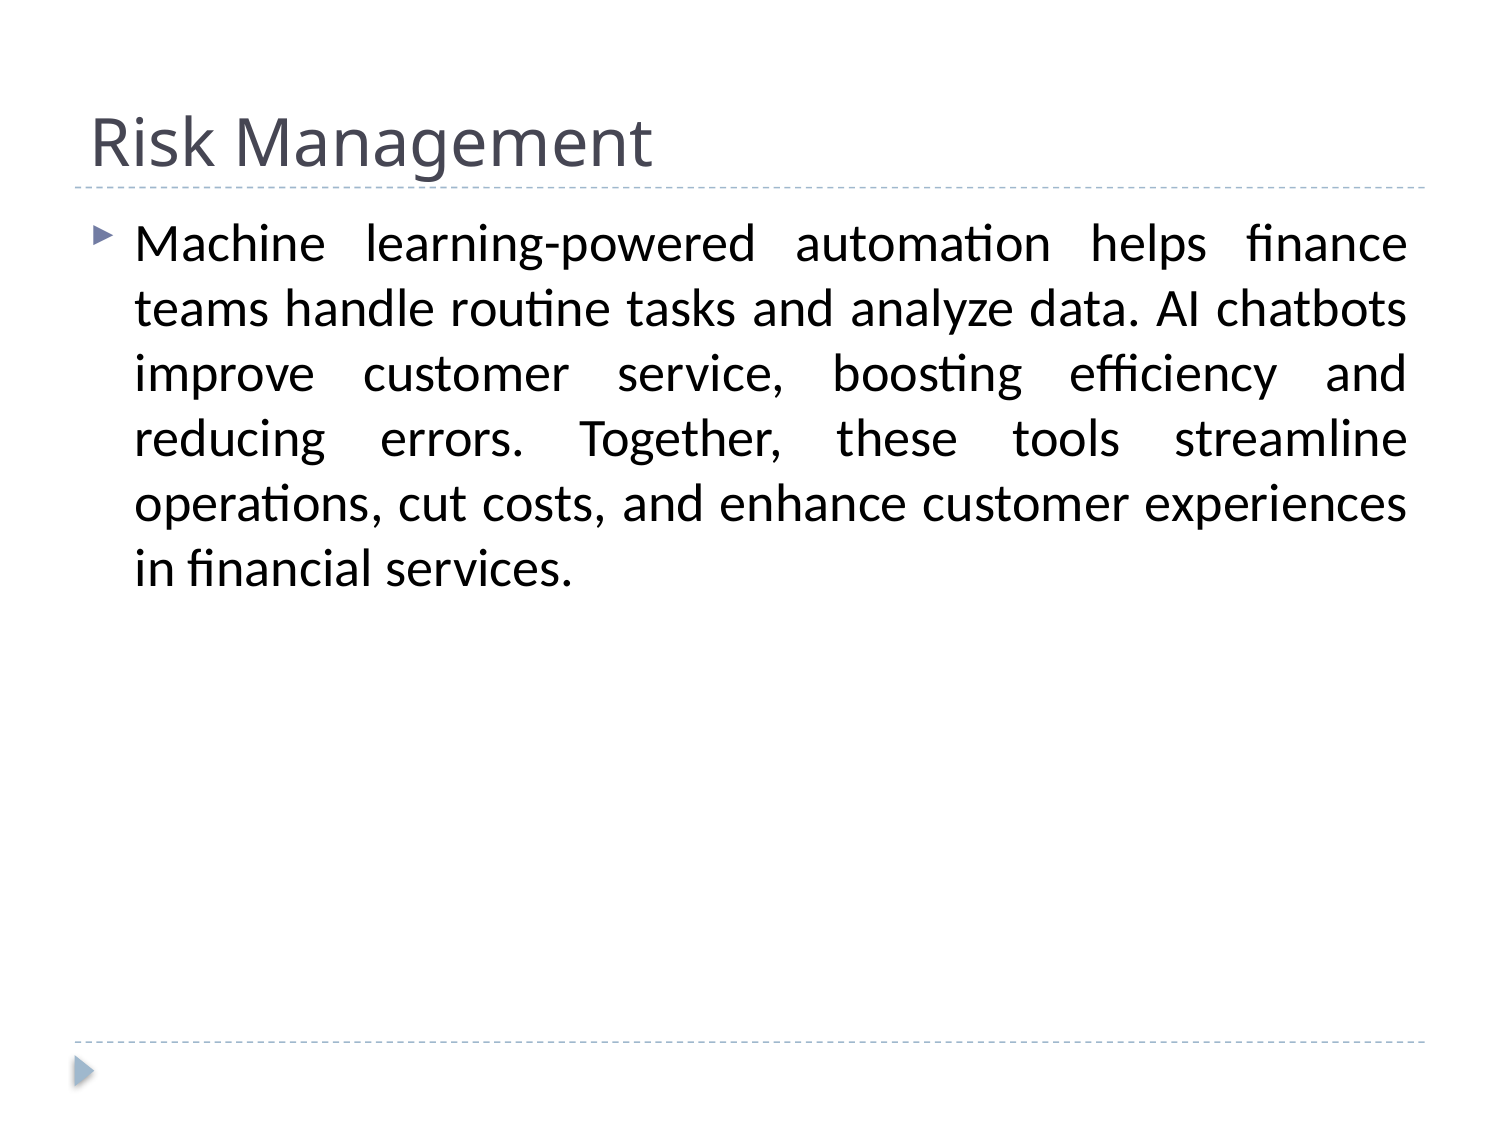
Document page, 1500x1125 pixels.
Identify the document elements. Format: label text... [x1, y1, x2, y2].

list Machine learning-powered automation helps finance teams handle routine tasks and analyze data. AI chatbots improve customer service, boosting efficiency and reducing errors. Together, these tools streamline operations, cut costs, and enhance customer experiences in financial services. [75, 200, 1425, 1010]
title Risk Management [75, 24, 1425, 188]
